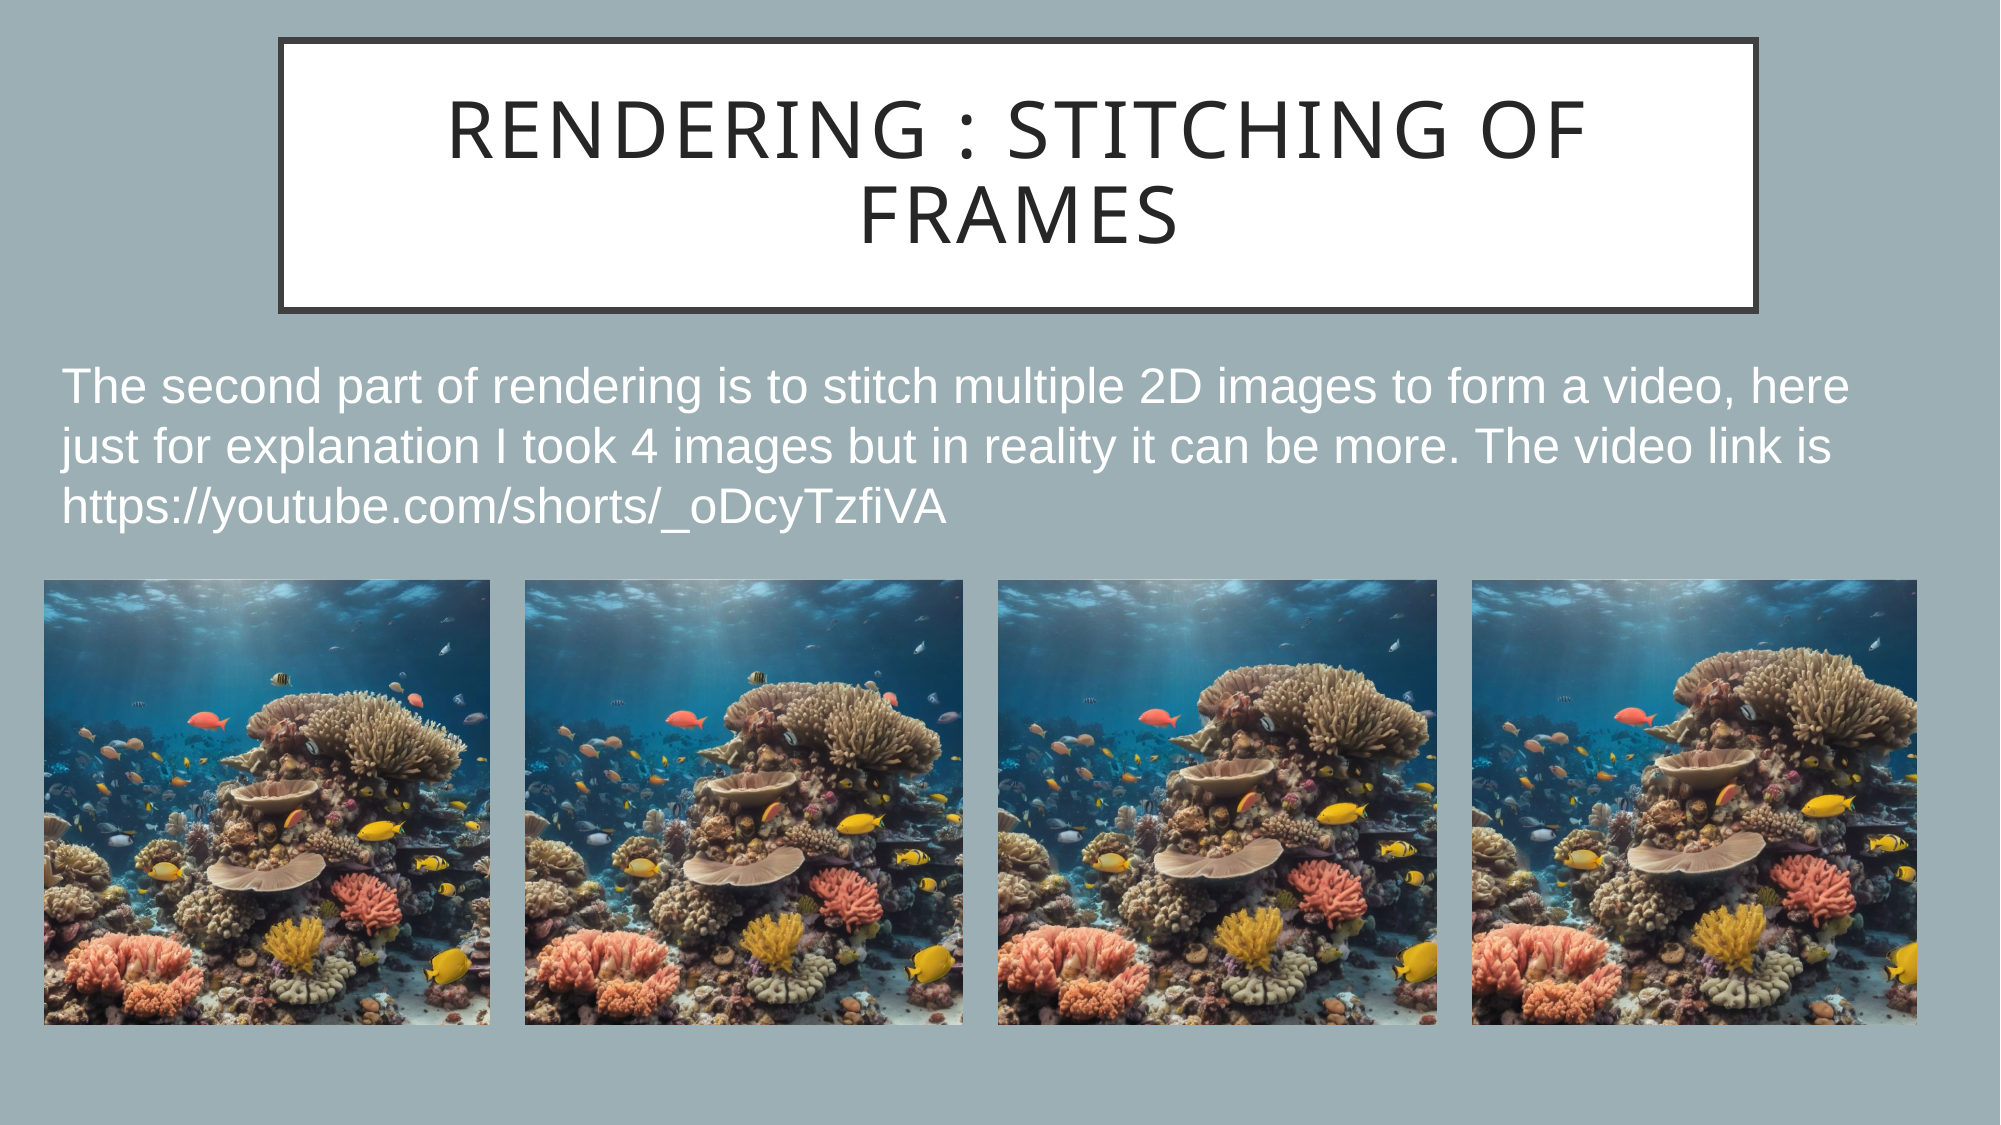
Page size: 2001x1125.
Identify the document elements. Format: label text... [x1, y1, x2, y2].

picture [44, 579, 490, 1025]
picture [1472, 579, 1917, 1025]
subtitle The second part of rendering is to stitch multiple 2D images to form a video, here just for explanation I took 4 images but in reality it can be more. The video link is https://youtube.com/shorts/_oDcyTzfiVA [46, 346, 1947, 1102]
picture [525, 579, 963, 1025]
title Rendering : Stitching of frames [278, 37, 1759, 314]
picture [998, 579, 1437, 1025]
